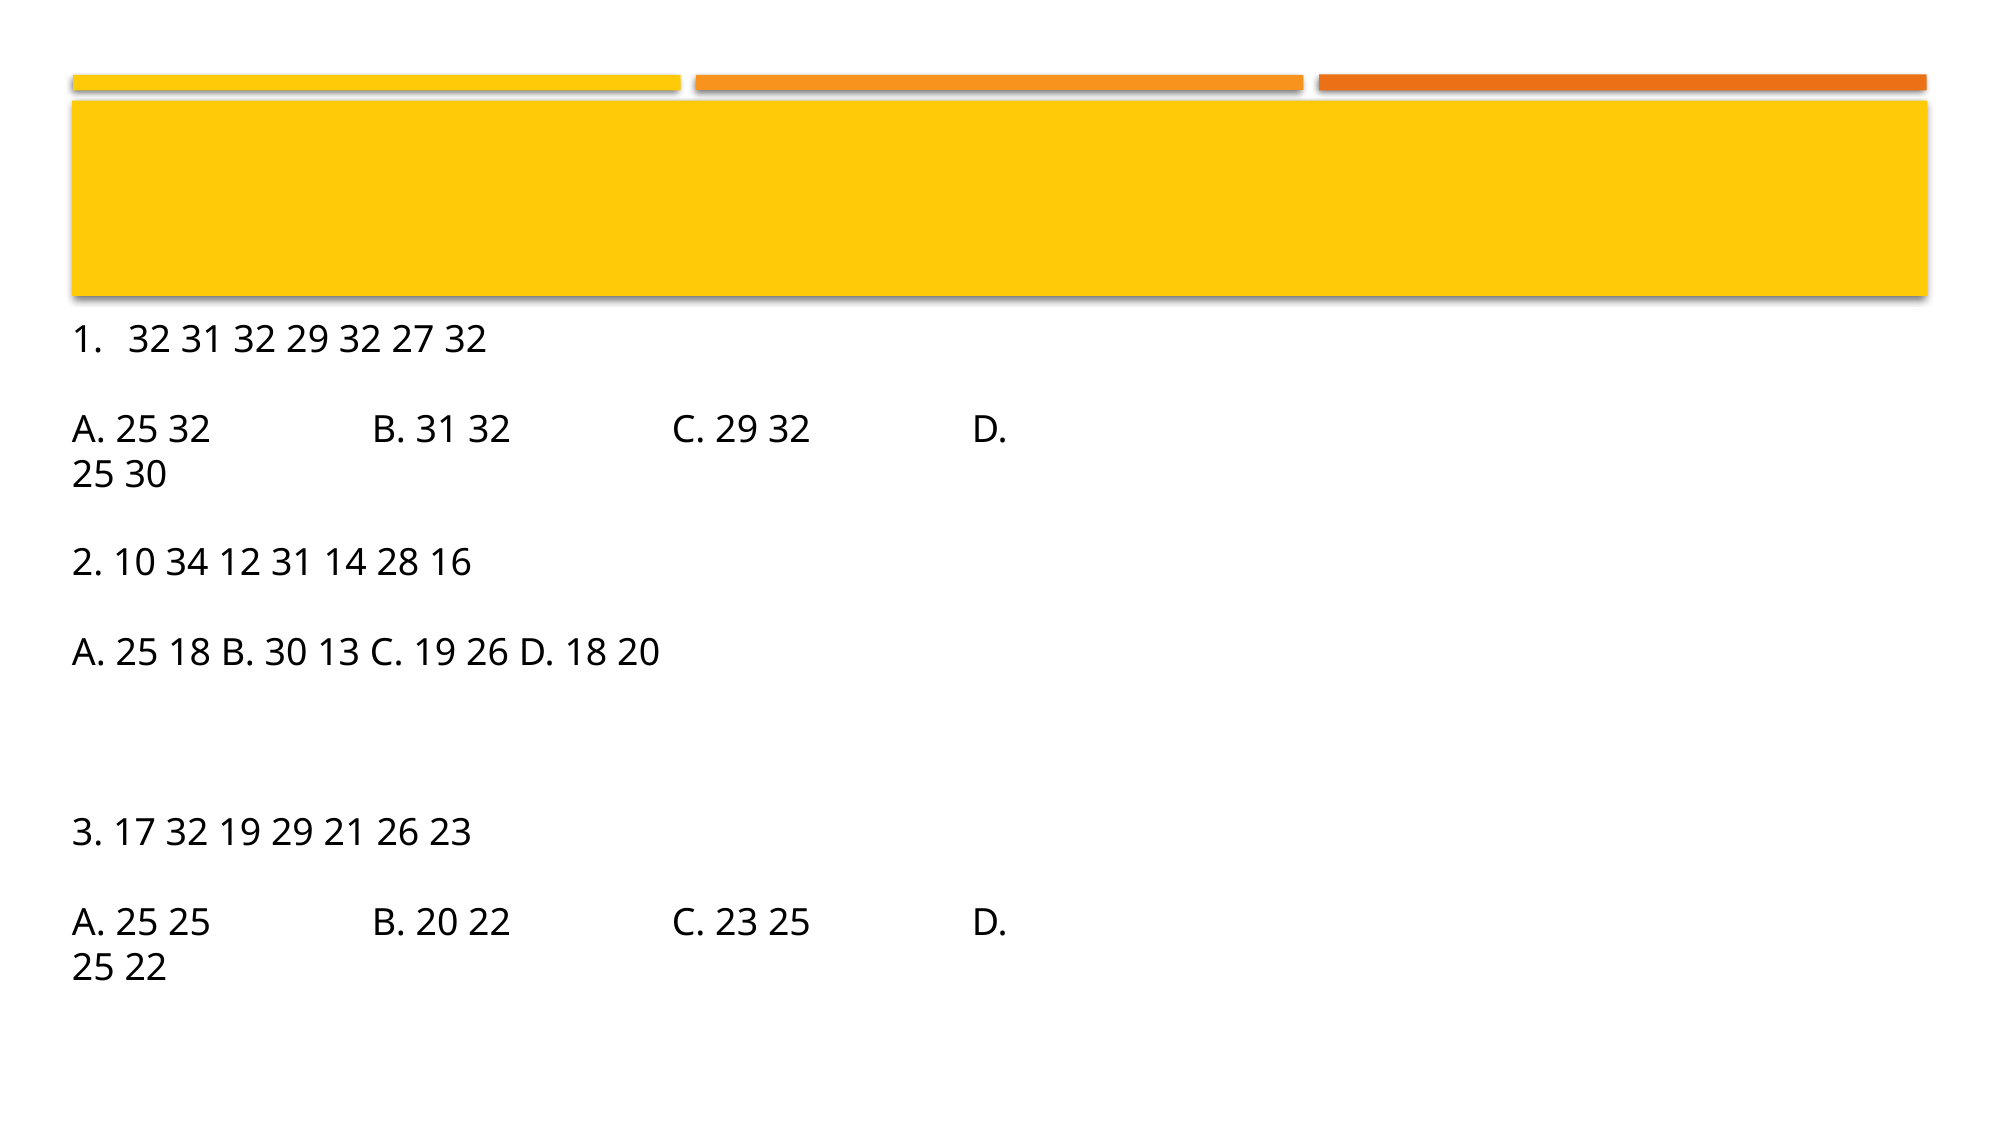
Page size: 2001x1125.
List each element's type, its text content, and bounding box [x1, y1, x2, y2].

text_box 32 31 32 29 32 27 32 A. 25 32 B. 31 32 C. 29 32 D. 25 30 [57, 307, 1058, 485]
text_box 2. 10 34 12 31 14 28 16 A. 25 18 B. 30 13 C. 19 26 D. 18 20 3. 17 32 19 29 21 26 23 A. 25 25 B. 20 22 C. 23 25 D. 25 22 [57, 485, 1058, 996]
